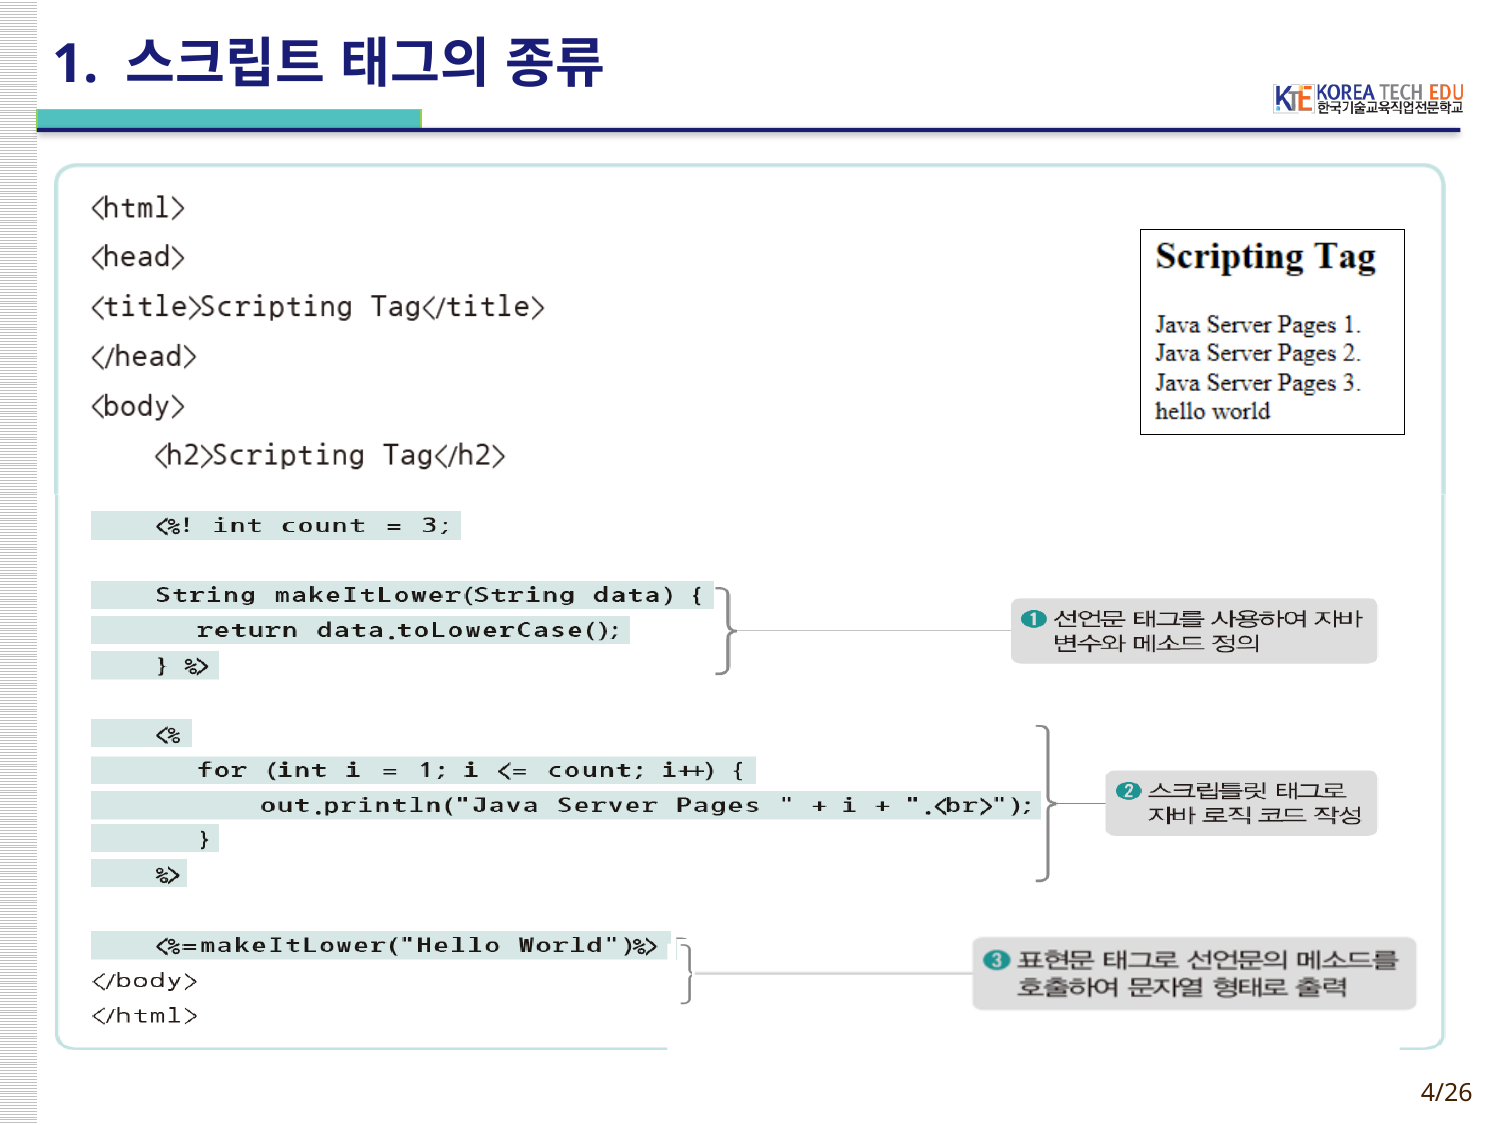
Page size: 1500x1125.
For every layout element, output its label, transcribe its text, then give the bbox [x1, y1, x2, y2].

title 1. 스크립트 태그의 종류 [37, 13, 1278, 109]
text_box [54, 163, 1446, 1051]
picture [1139, 229, 1405, 435]
picture [1269, 76, 1469, 119]
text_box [667, 923, 1424, 1051]
